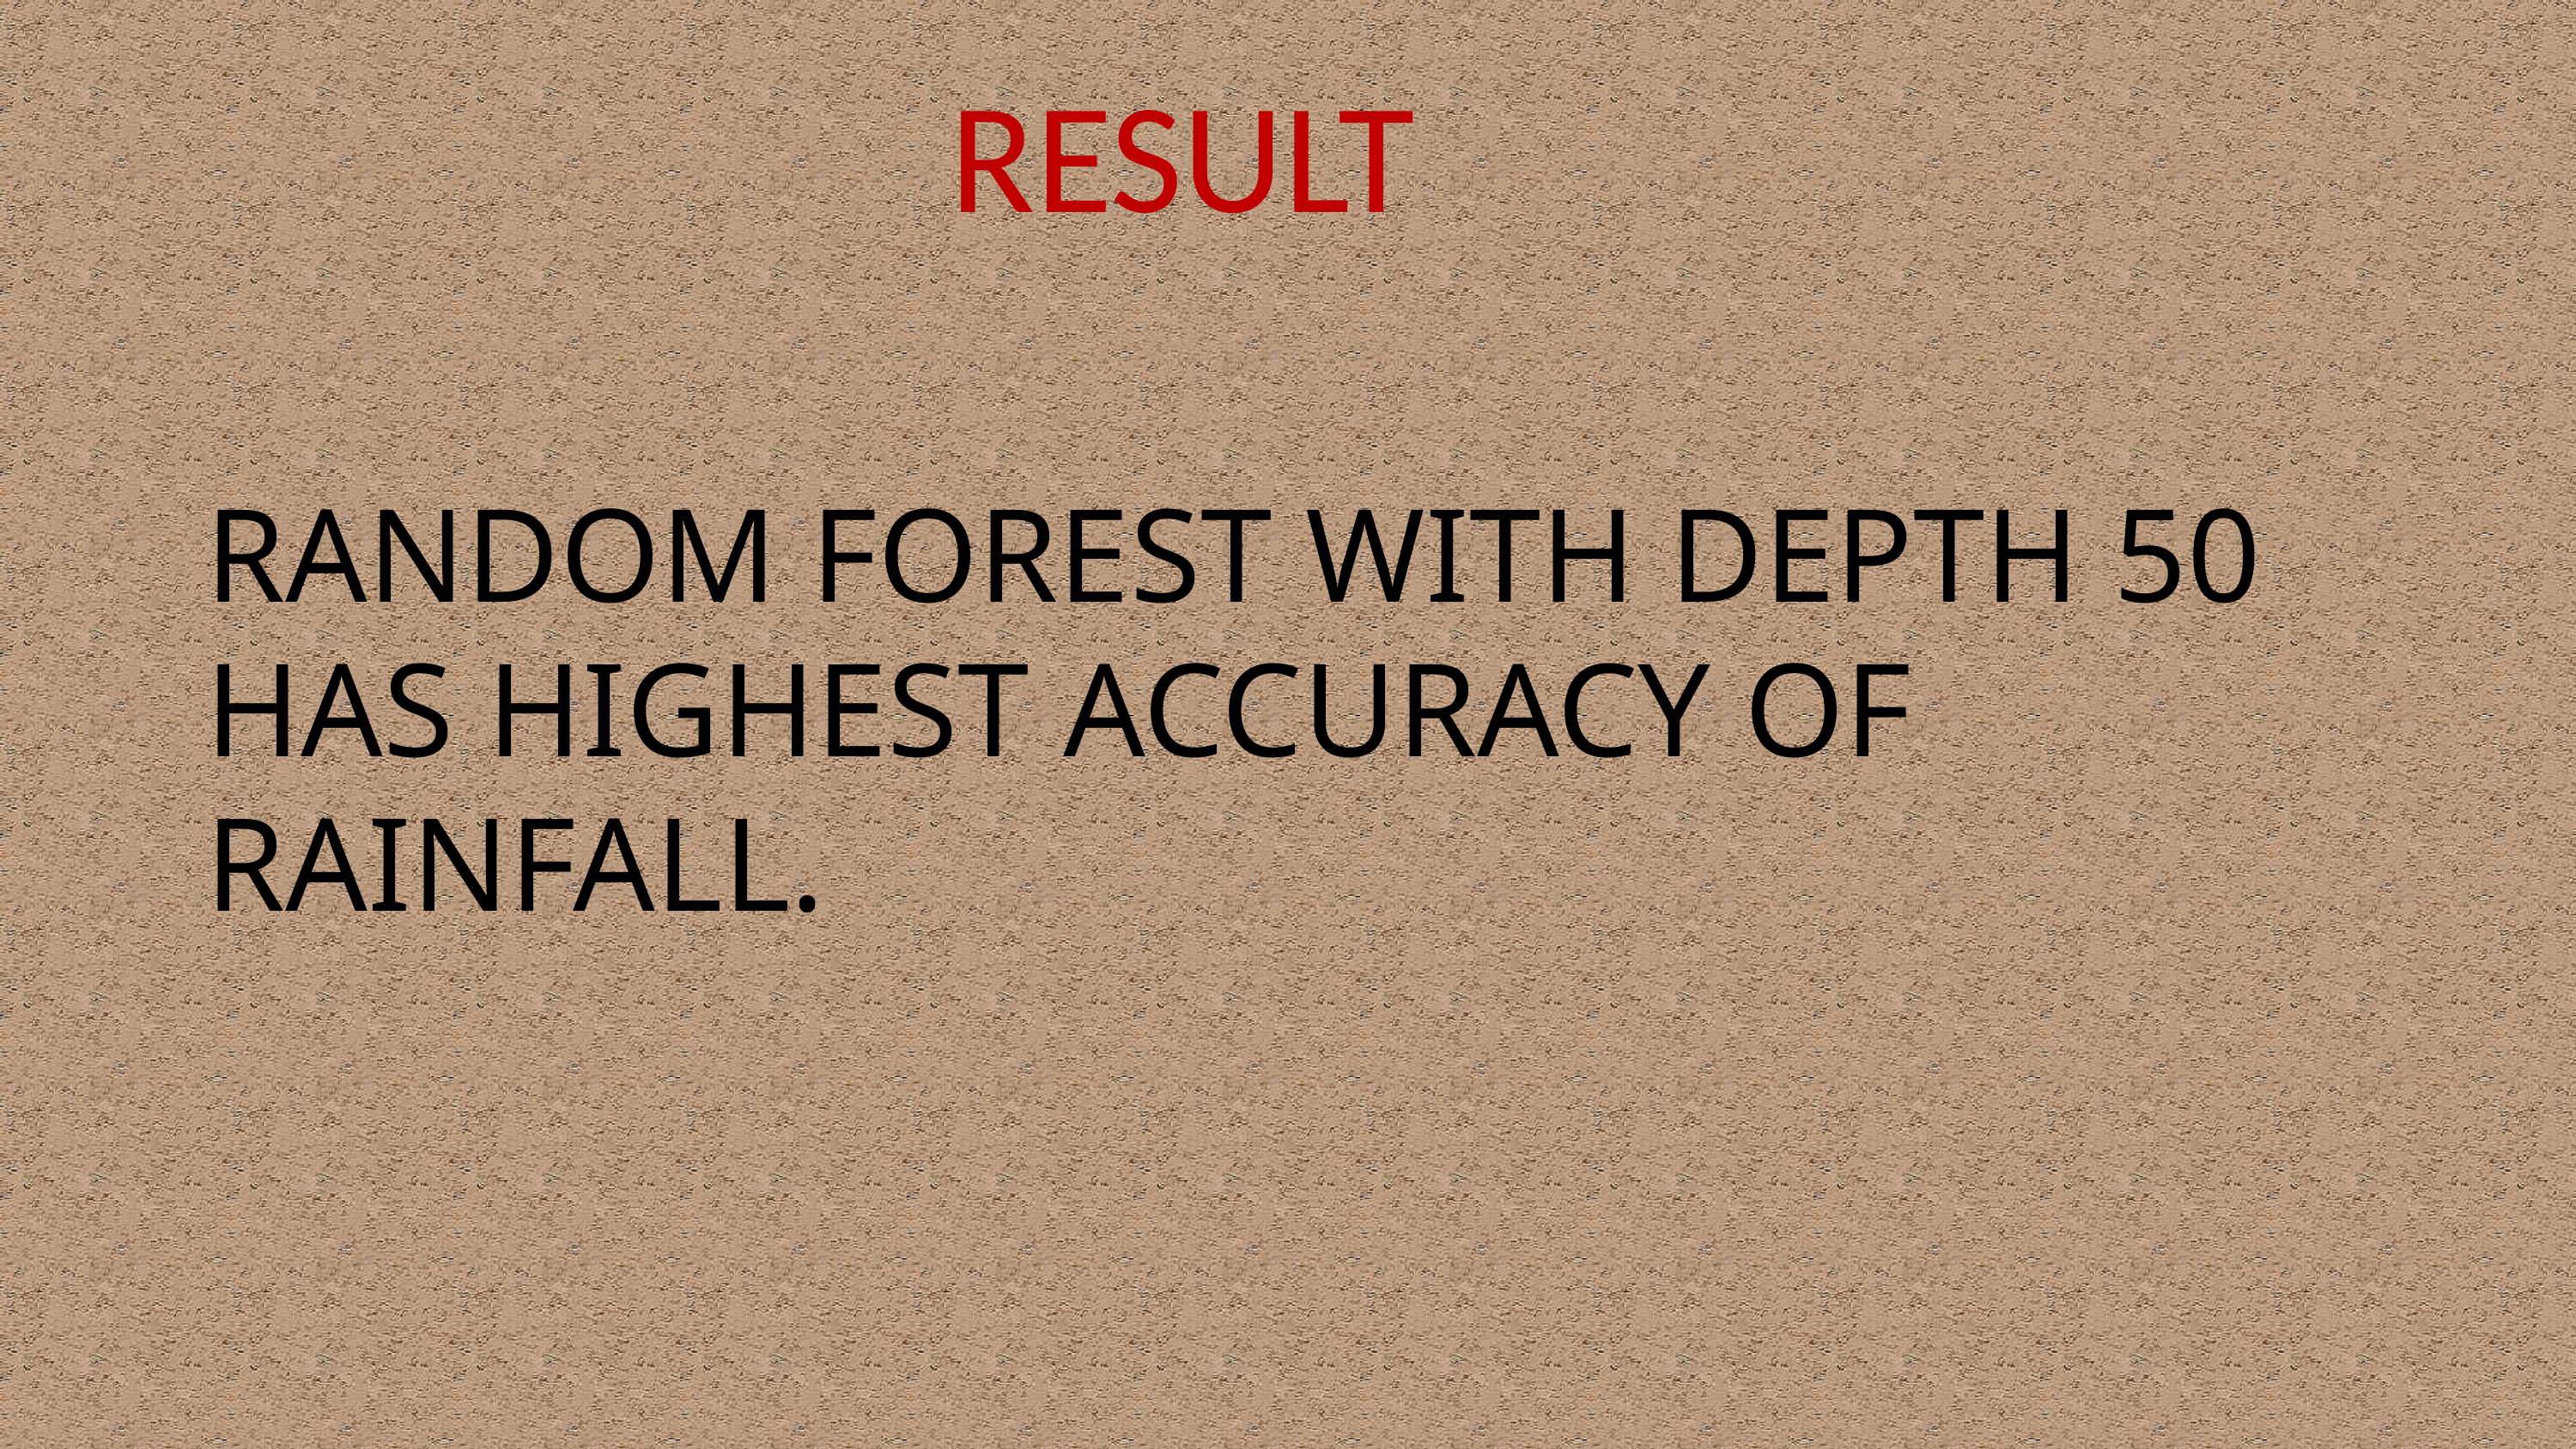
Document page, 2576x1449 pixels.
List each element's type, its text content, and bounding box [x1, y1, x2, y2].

text_box RESULT [407, 48, 1959, 251]
text_box RANDOM FOREST WITH DEPTH 50 HAS HIGHEST ACCURACY OF RAINFALL. [193, 466, 2351, 943]
picture [0, 0, 2576, 1449]
text_box [0, 0, 1152, 191]
